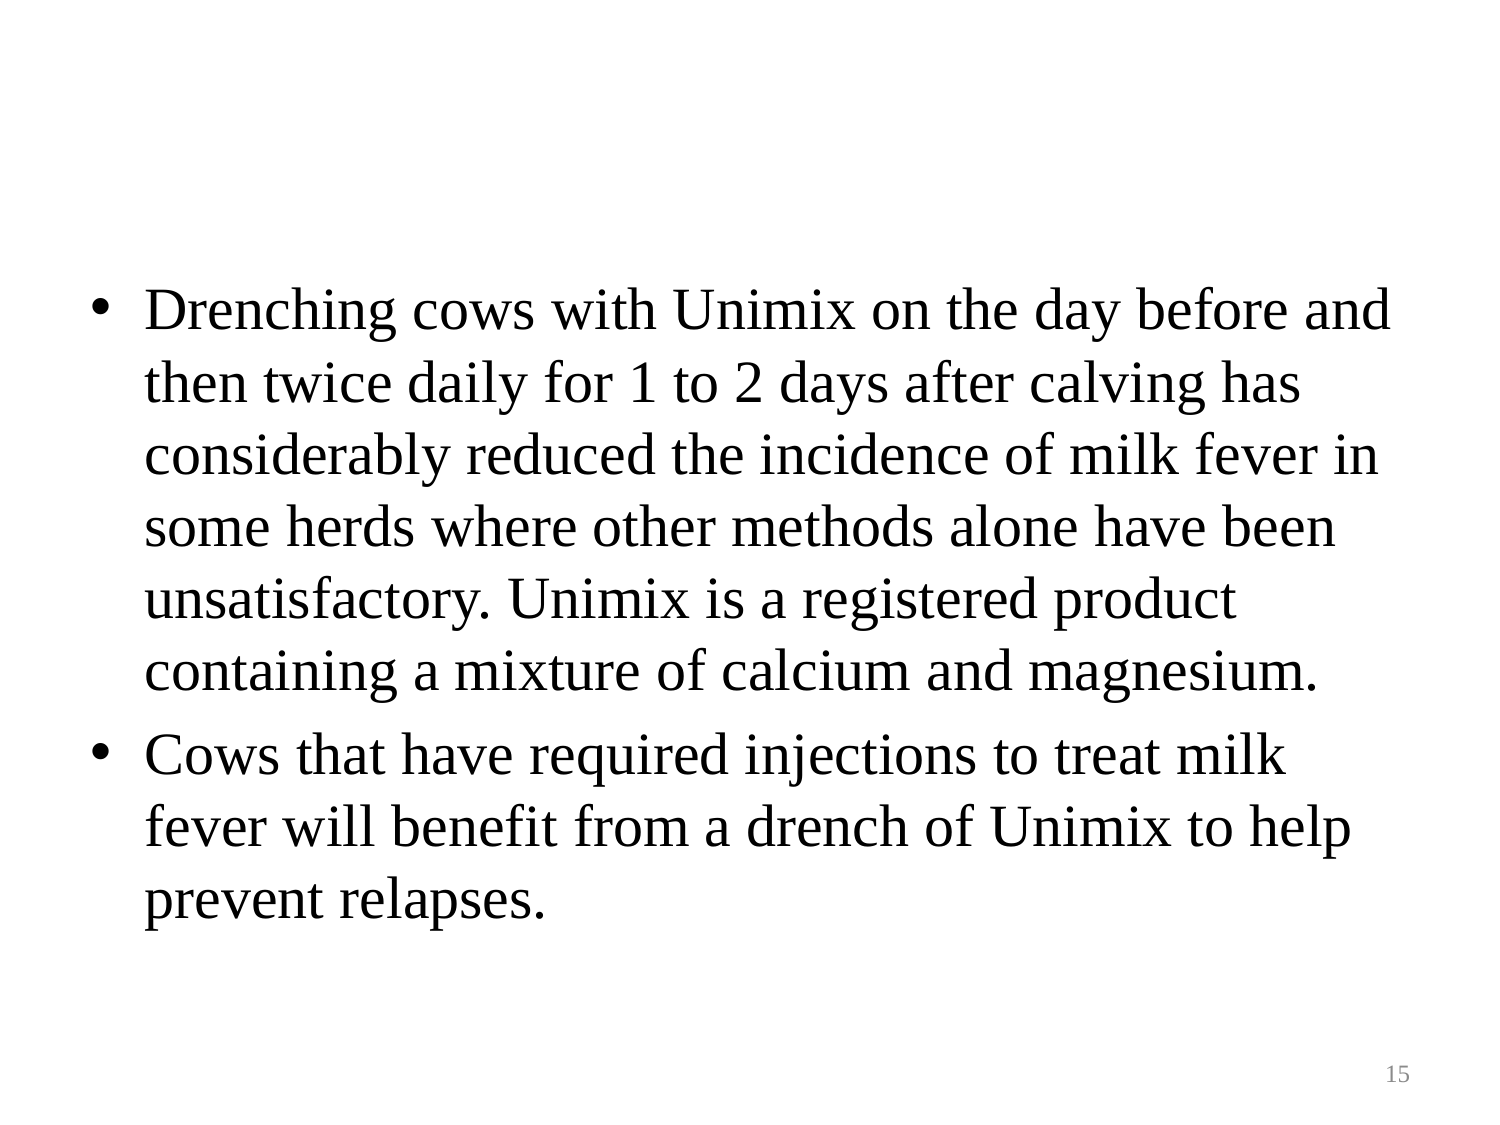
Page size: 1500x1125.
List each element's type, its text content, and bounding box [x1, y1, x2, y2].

list Drenching cows with Unimix on the day before and then twice daily for 1 to 2 days after calving has considerably reduced the incidence of milk fever in some herds where other methods alone have been unsatisfactory. Unimix is a registered product containing a mixture of calcium and magnesium. Cows that have required injections to treat milk fever will benefit from a drench of Unimix to help prevent relapses. [75, 262, 1425, 1005]
slide_number 15 [1074, 1042, 1425, 1103]
